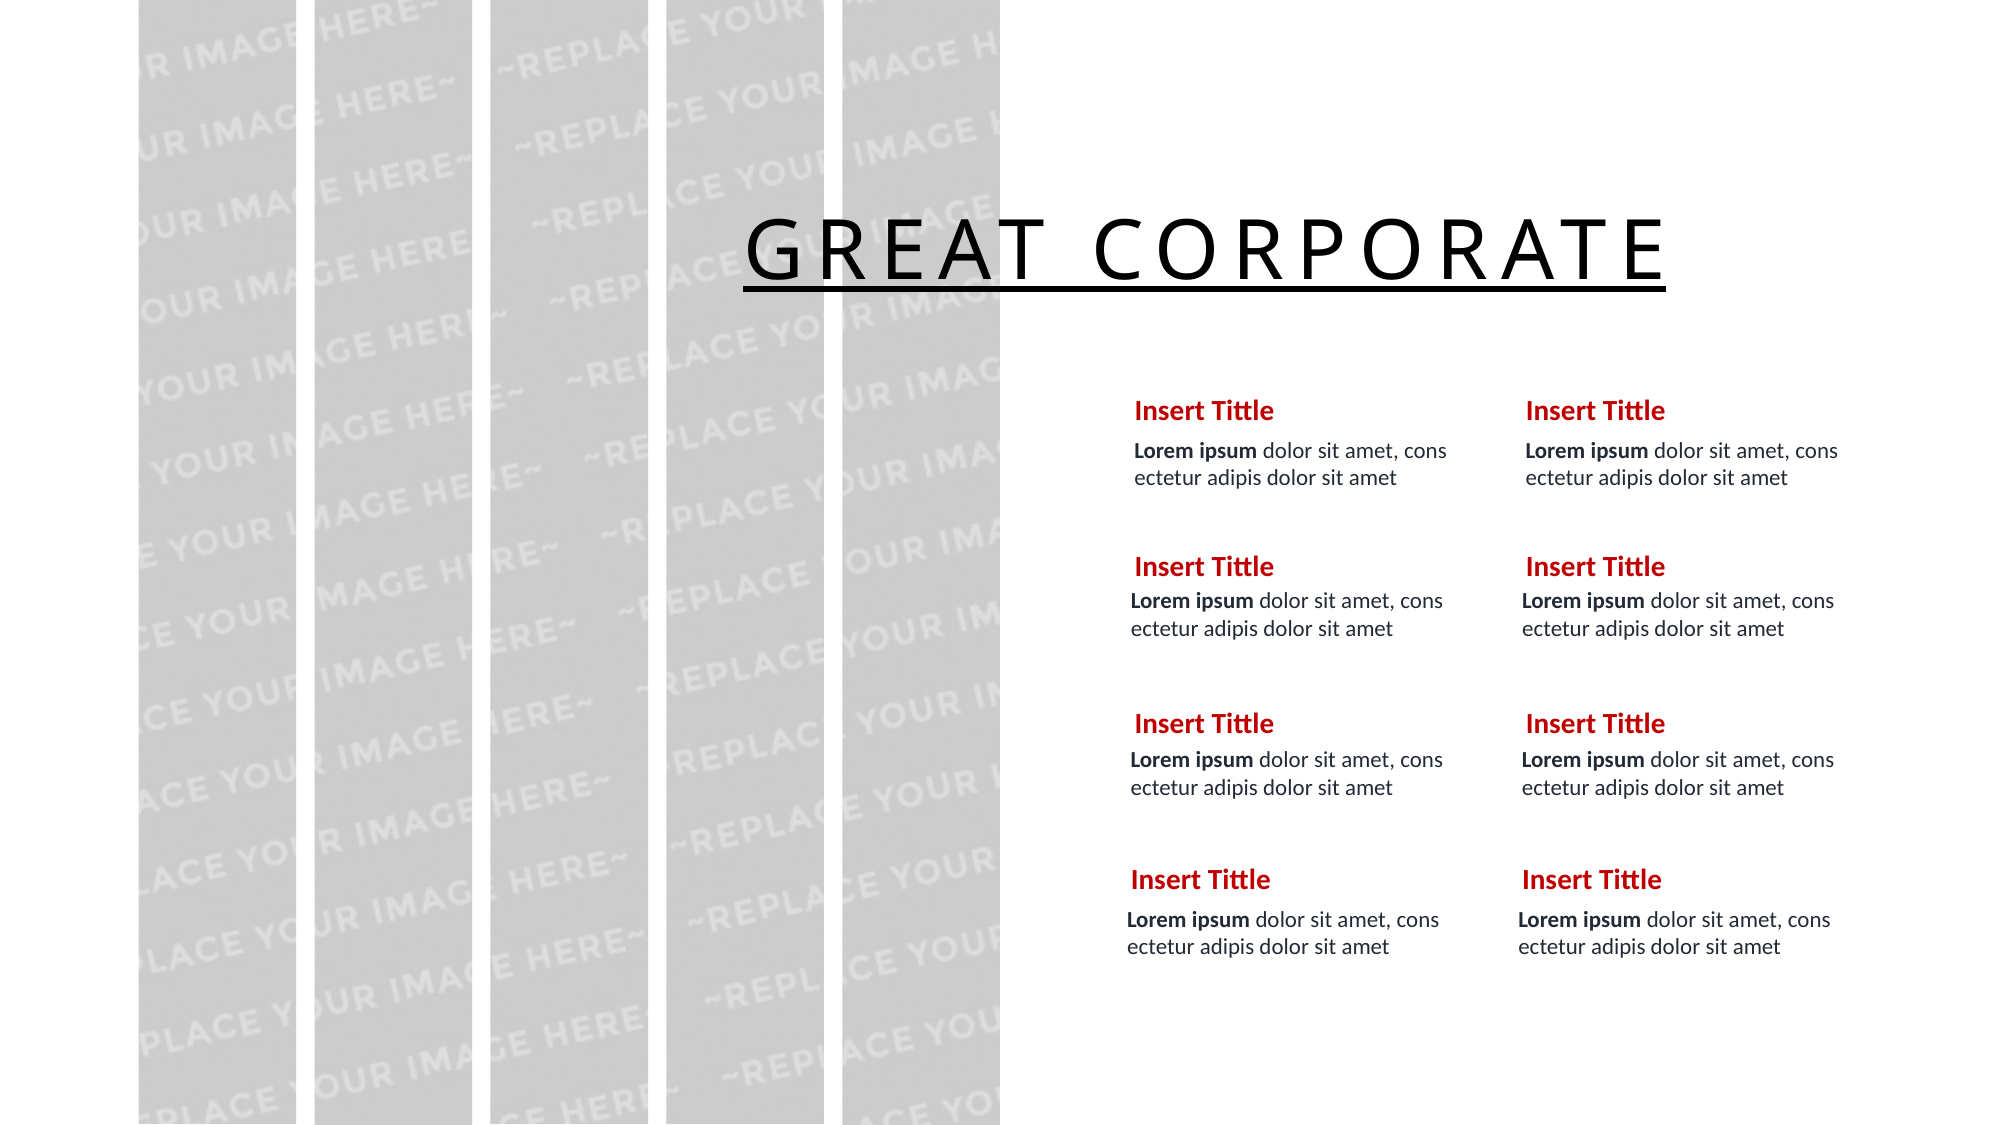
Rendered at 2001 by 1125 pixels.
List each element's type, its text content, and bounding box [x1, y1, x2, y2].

text_box Lorem ipsum dolor sit amet, cons ectetur adipis dolor sit amet [1510, 428, 1869, 498]
text_box Insert Tittle [1510, 522, 1748, 591]
picture [138, 0, 1000, 1125]
text_box GREAT CORPORATE [1000, 188, 1682, 304]
text_box Lorem ipsum dolor sit amet, cons ectetur adipis dolor sit amet [1116, 578, 1474, 649]
text_box Lorem ipsum dolor sit amet, cons ectetur adipis dolor sit amet [1119, 428, 1478, 498]
text_box Insert Tittle [1119, 679, 1356, 747]
text_box Insert Tittle [1119, 366, 1356, 434]
text_box Lorem ipsum dolor sit amet, cons ectetur adipis dolor sit amet [1503, 896, 1862, 967]
text_box Lorem ipsum dolor sit amet, cons ectetur adipis dolor sit amet [1507, 737, 1865, 808]
text_box Lorem ipsum dolor sit amet, cons ectetur adipis dolor sit amet [1115, 737, 1474, 808]
text_box Insert Tittle [1119, 522, 1356, 591]
text_box Insert Tittle [1507, 835, 1744, 904]
text_box Lorem ipsum dolor sit amet, cons ectetur adipis dolor sit amet [1507, 578, 1865, 649]
text_box Insert Tittle [1510, 366, 1748, 434]
text_box Insert Tittle [1510, 679, 1748, 747]
text_box Lorem ipsum dolor sit amet, cons ectetur adipis dolor sit amet [1112, 896, 1471, 967]
text_box Insert Tittle [1115, 835, 1353, 904]
